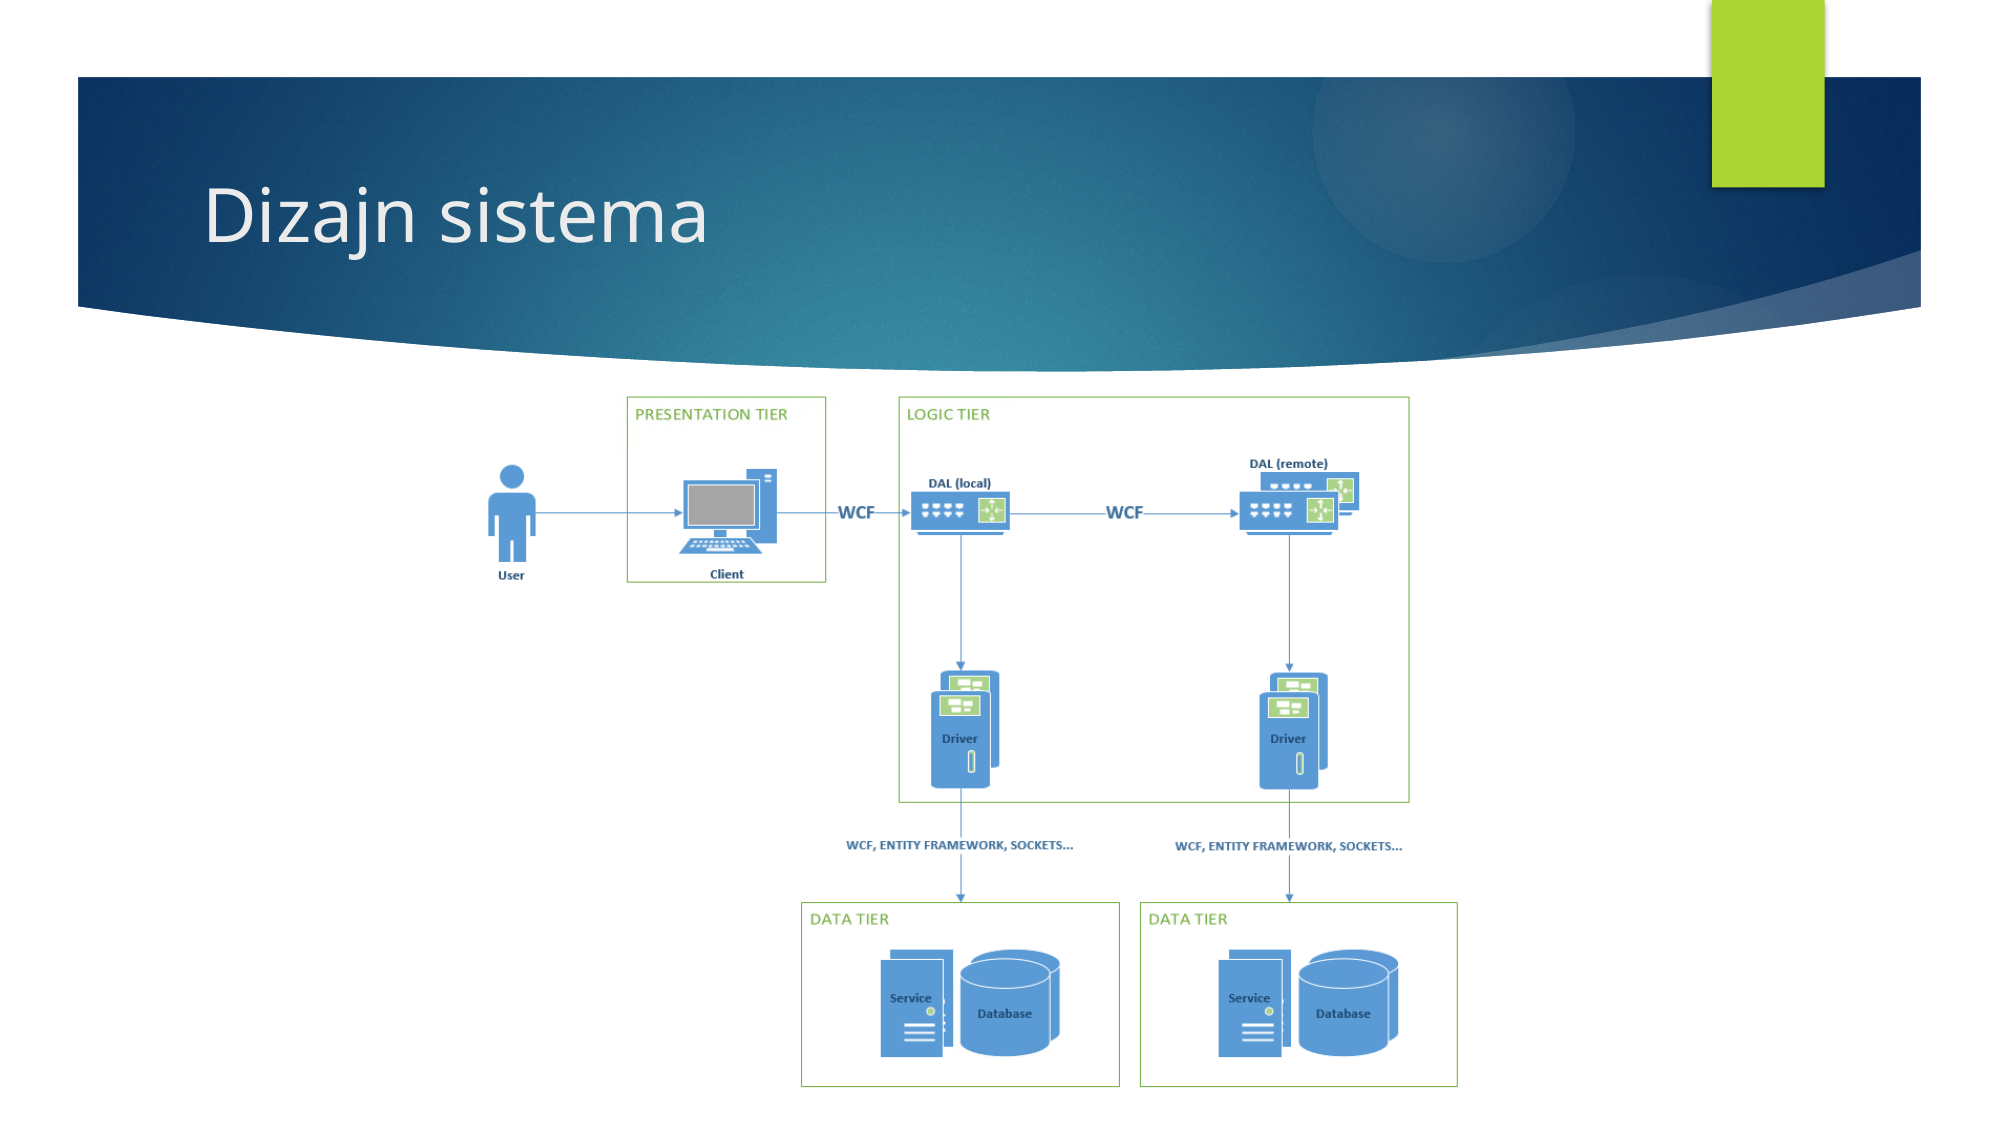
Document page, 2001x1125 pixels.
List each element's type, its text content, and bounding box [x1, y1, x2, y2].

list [458, 379, 1482, 1114]
title Dizajn sistema [187, 99, 1813, 325]
